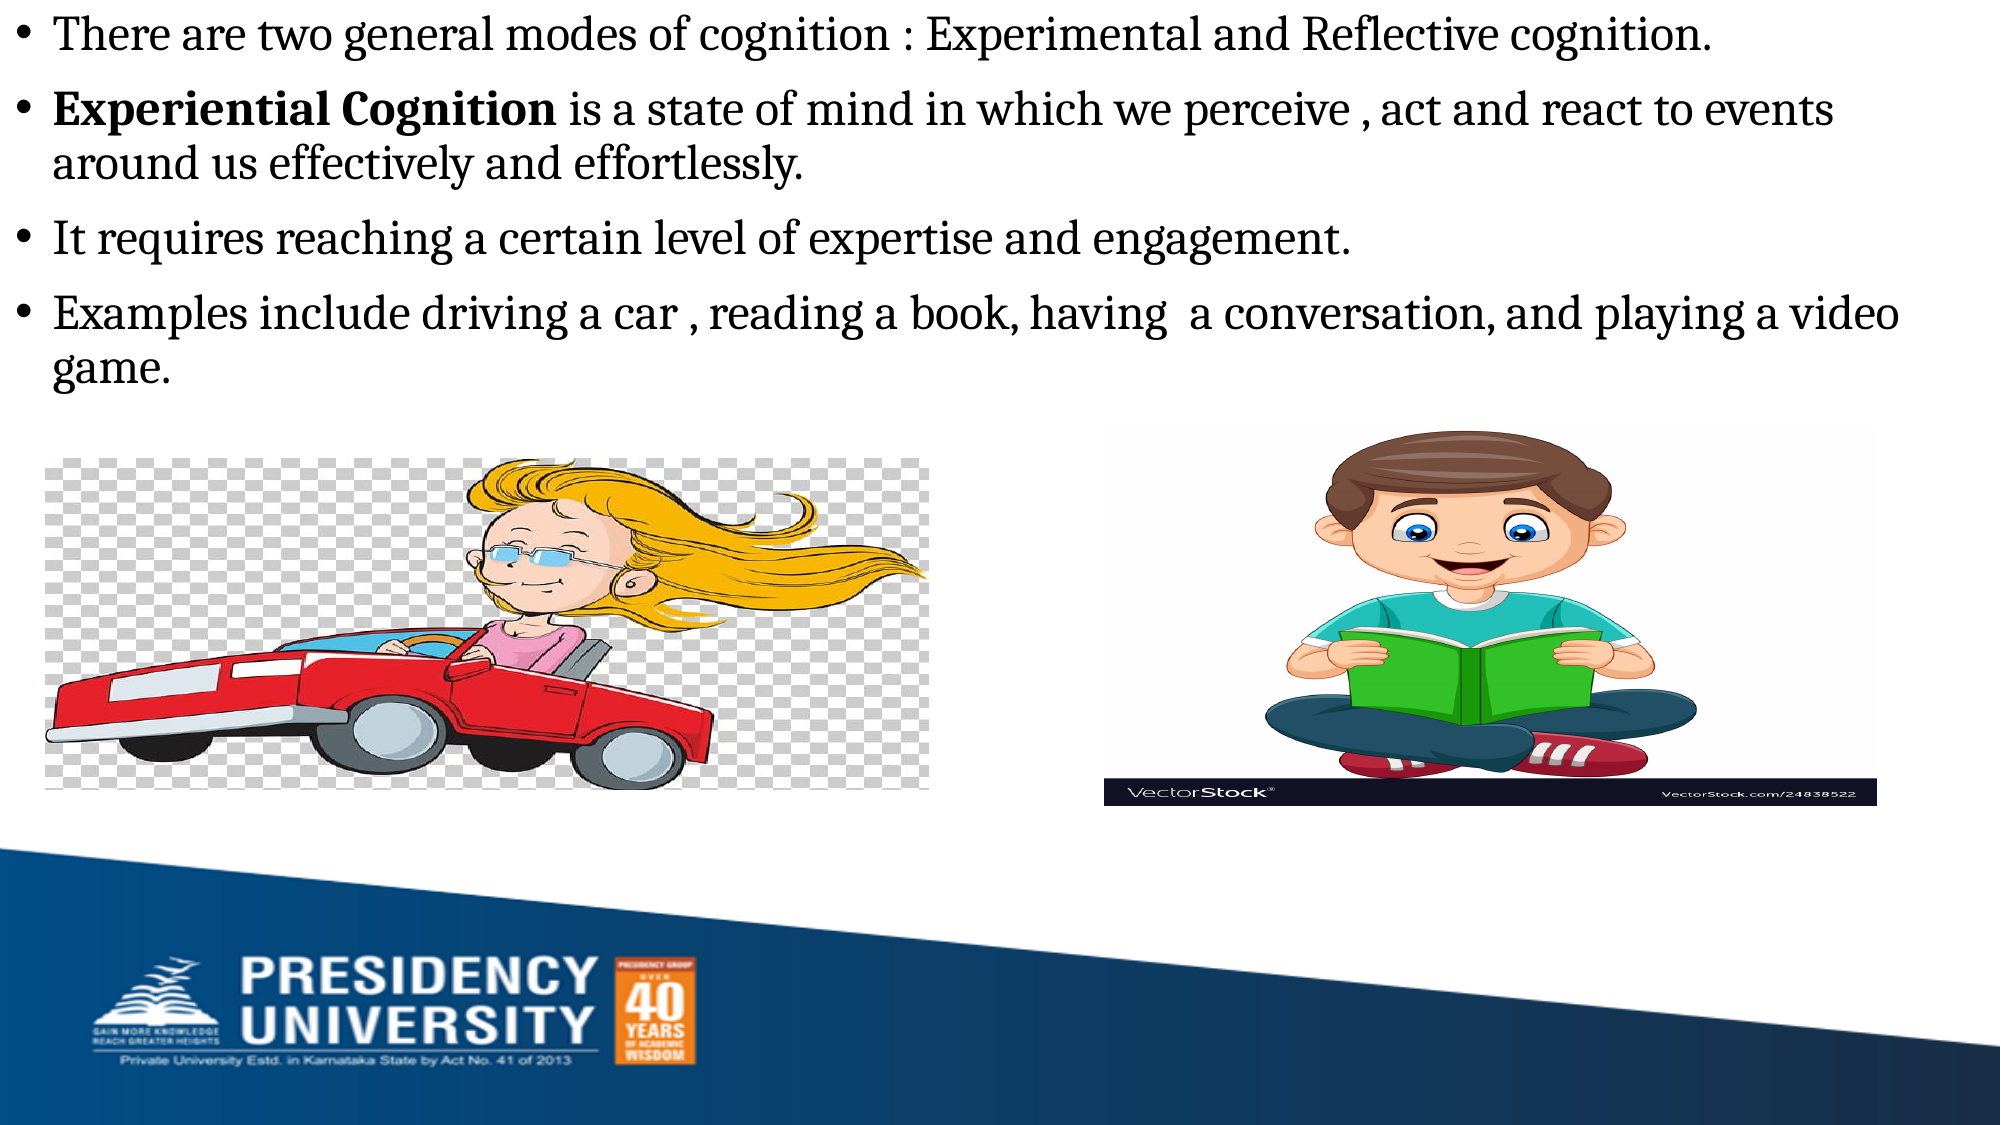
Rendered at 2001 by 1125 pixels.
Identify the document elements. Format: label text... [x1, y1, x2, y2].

picture [1104, 429, 1877, 806]
picture [45, 458, 930, 790]
picture [0, 918, 2000, 1125]
list There are two general modes of cognition : Experimental and Reflective cognition. Experiential Cognition is a state of mind in which we perceive , act and react to events around us effectively and effortlessly. It requires reaching a certain level of expertise and engagement. Examples include driving a car , reading a book, having a conversation, and playing a video game. [0, 0, 2000, 918]
